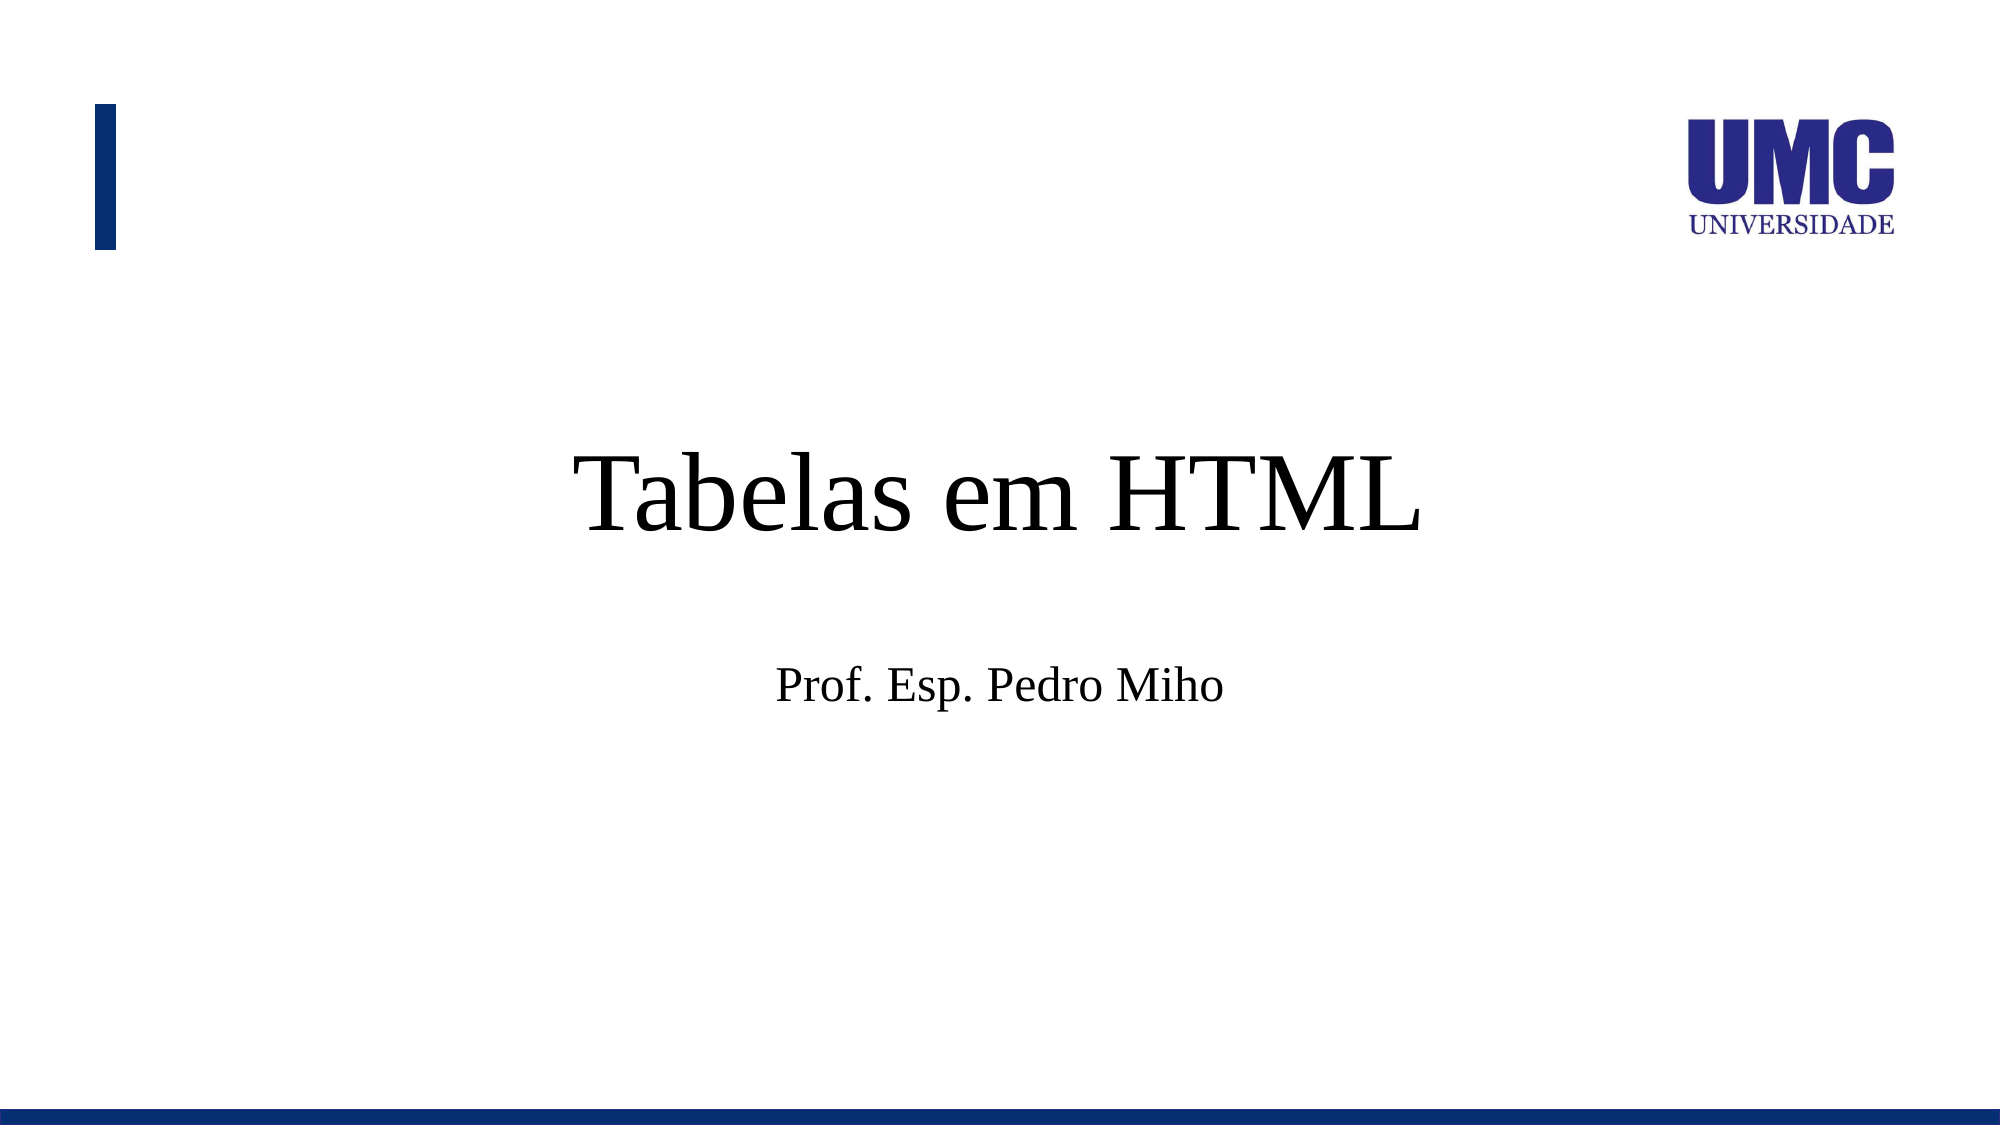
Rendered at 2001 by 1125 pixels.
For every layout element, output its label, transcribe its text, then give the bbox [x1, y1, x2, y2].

title Tabelas em HTML [249, 271, 1750, 563]
picture [1686, 117, 1896, 237]
picture [1, 1110, 1999, 1124]
picture [95, 104, 116, 250]
subtitle Prof. Esp. Pedro Miho [249, 644, 1750, 854]
